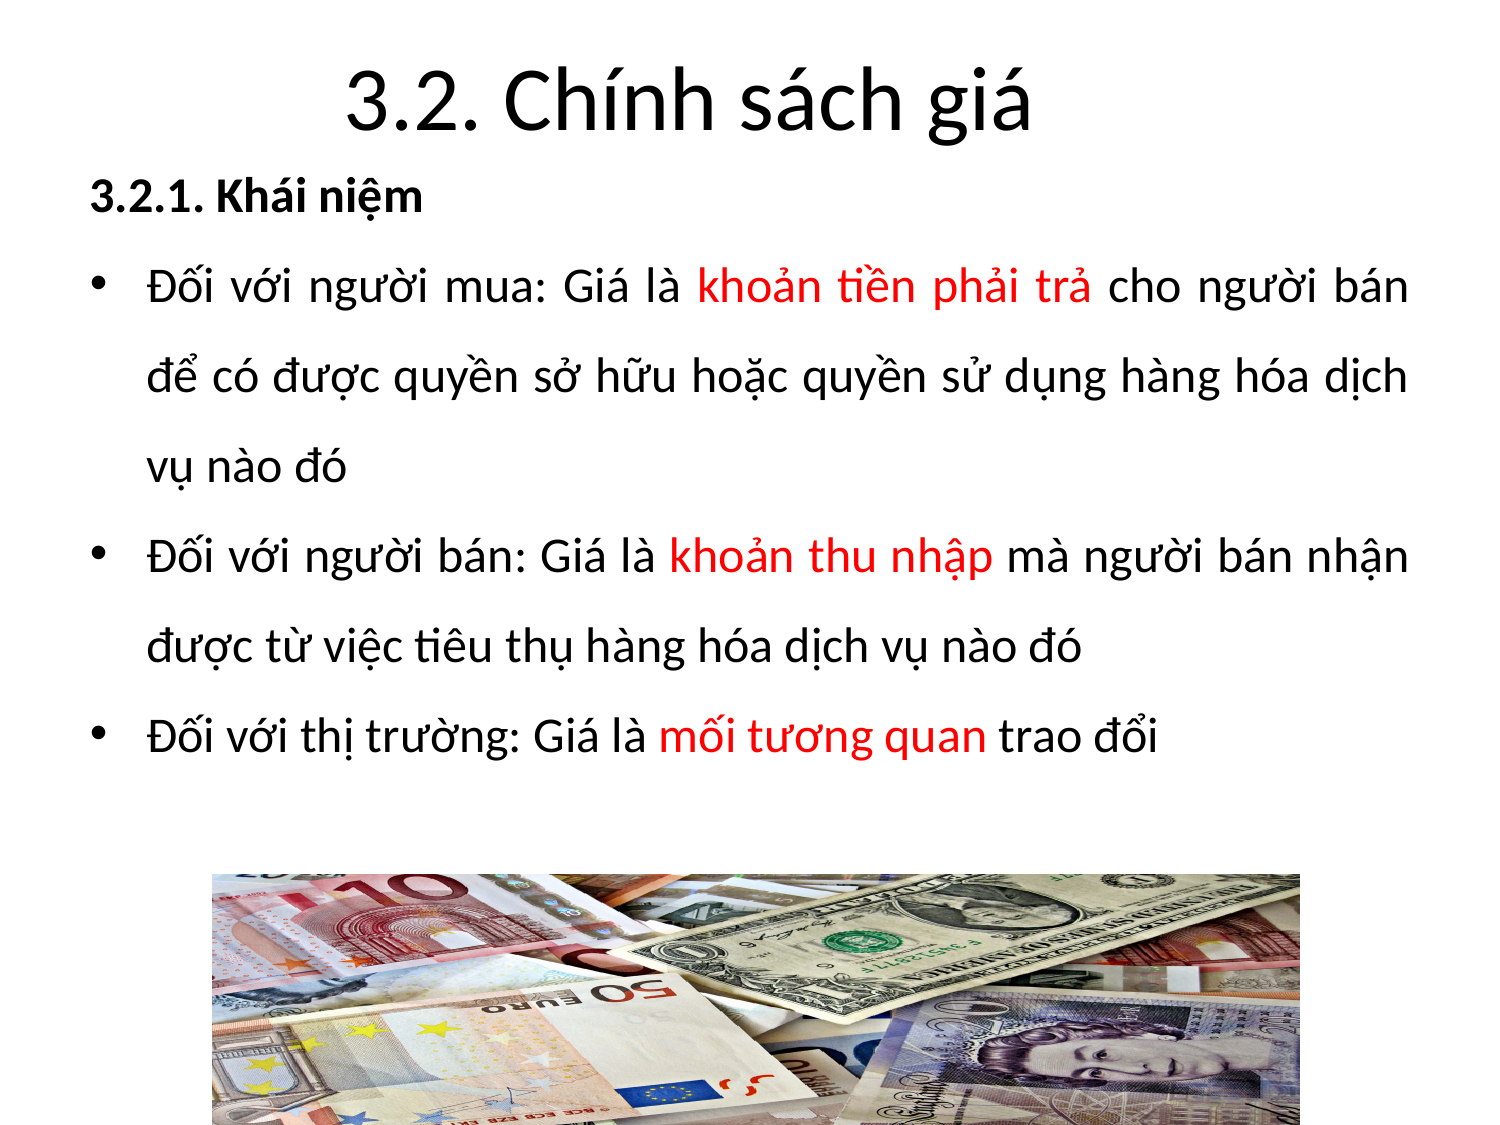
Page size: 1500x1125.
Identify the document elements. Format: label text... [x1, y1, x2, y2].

title 3.2. Chính sách giá [24, 0, 1375, 188]
list 3.2.1. Khái niệm Đối với người mua: Giá là khoản tiền phải trả cho người bán để có được quyền sở hữu hoặc quyền sử dụng hàng hóa dịch vụ nào đó Đối với người bán: Giá là khoản thu nhập mà người bán nhận được từ việc tiêu thụ hàng hóa dịch vụ nào đó Đối với thị trường: Giá là mối tương quan trao đổi [74, 125, 1425, 930]
picture [212, 874, 1301, 1125]
